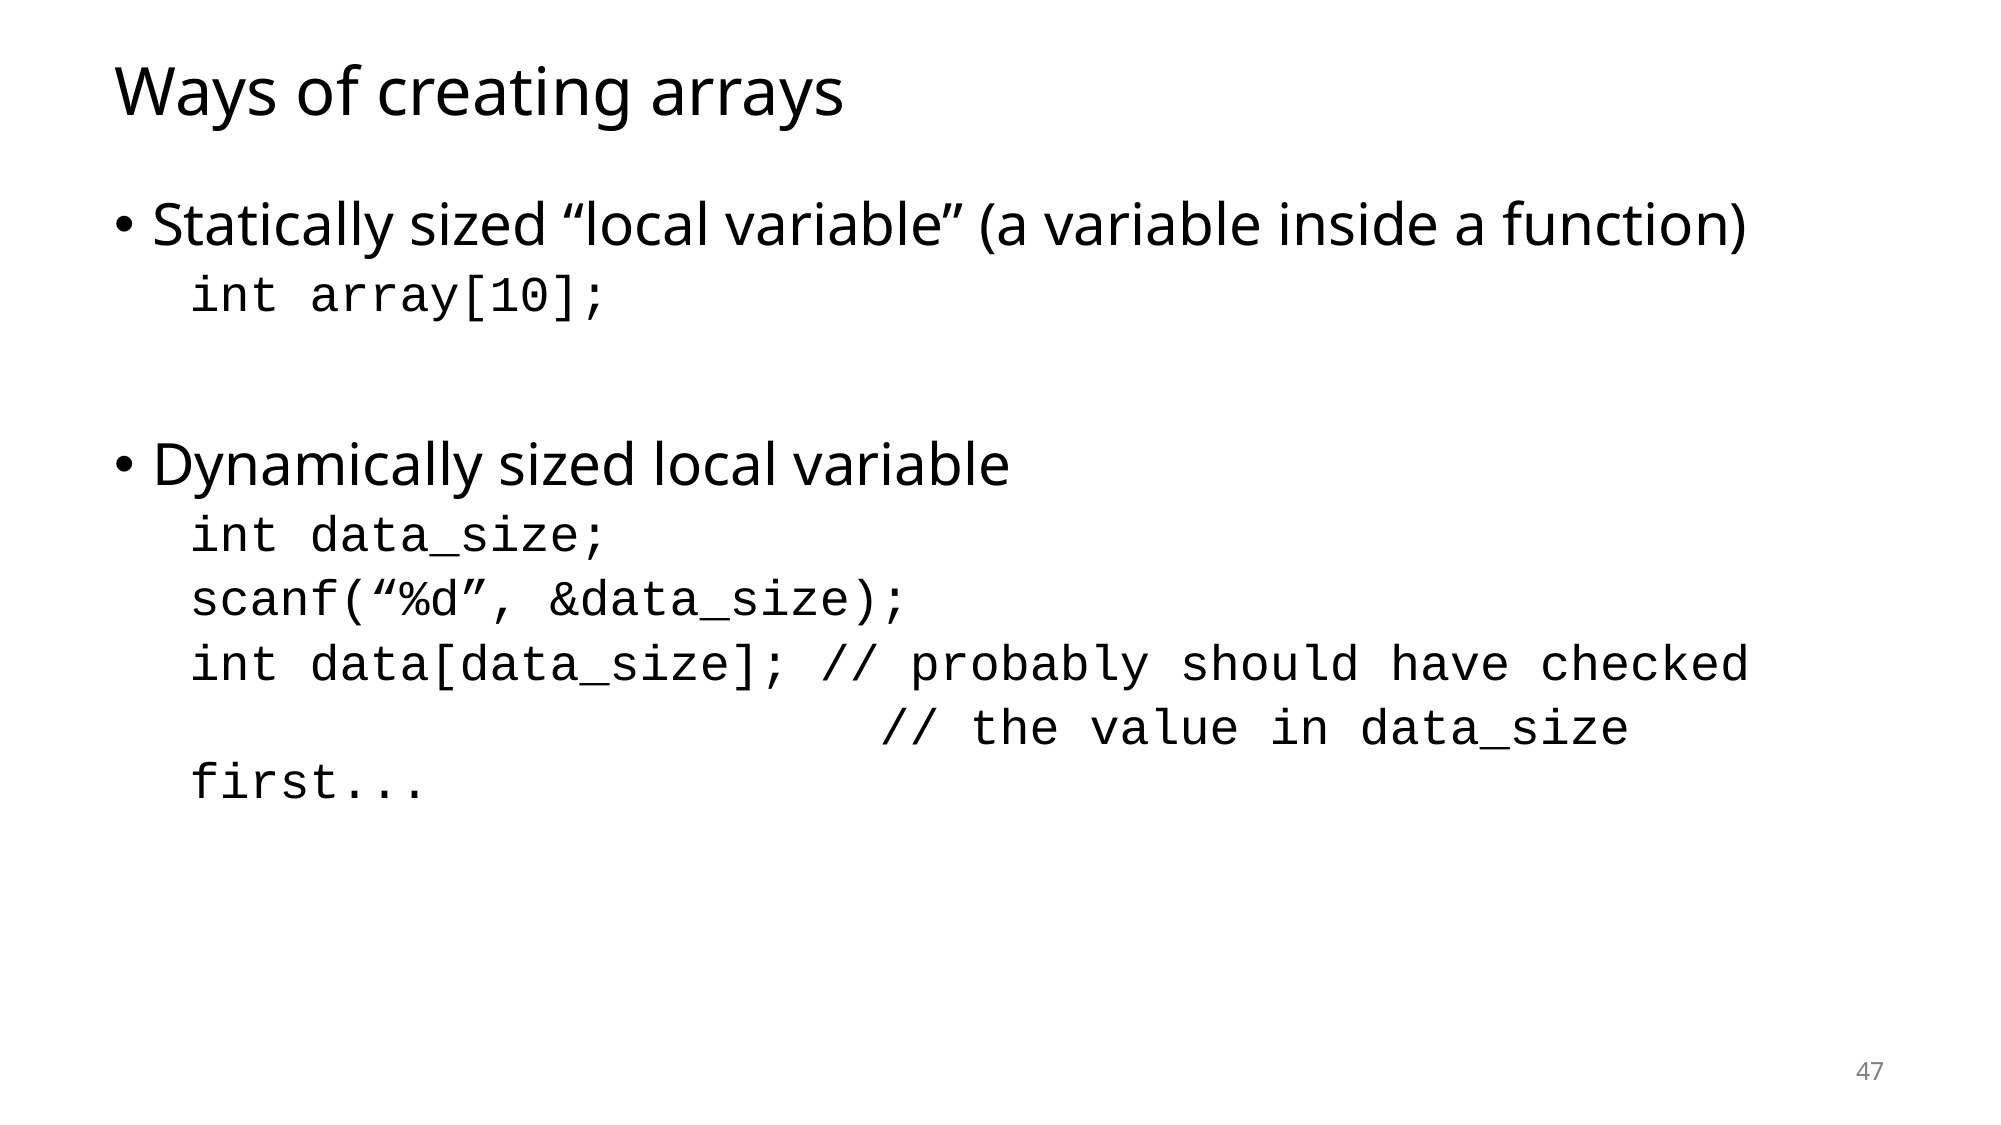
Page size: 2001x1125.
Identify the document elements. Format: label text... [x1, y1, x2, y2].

slide_number 47 [1749, 1042, 1900, 1103]
title Ways of creating arrays [99, 37, 1900, 150]
list Statically sized “local variable” (a variable inside a function) int array[10]; Dynamically sized local variable int data_size; scanf(“%d”, &data_size); int data[data_size]; // probably should have checked // the value in data_size first... [99, 187, 1900, 1013]
